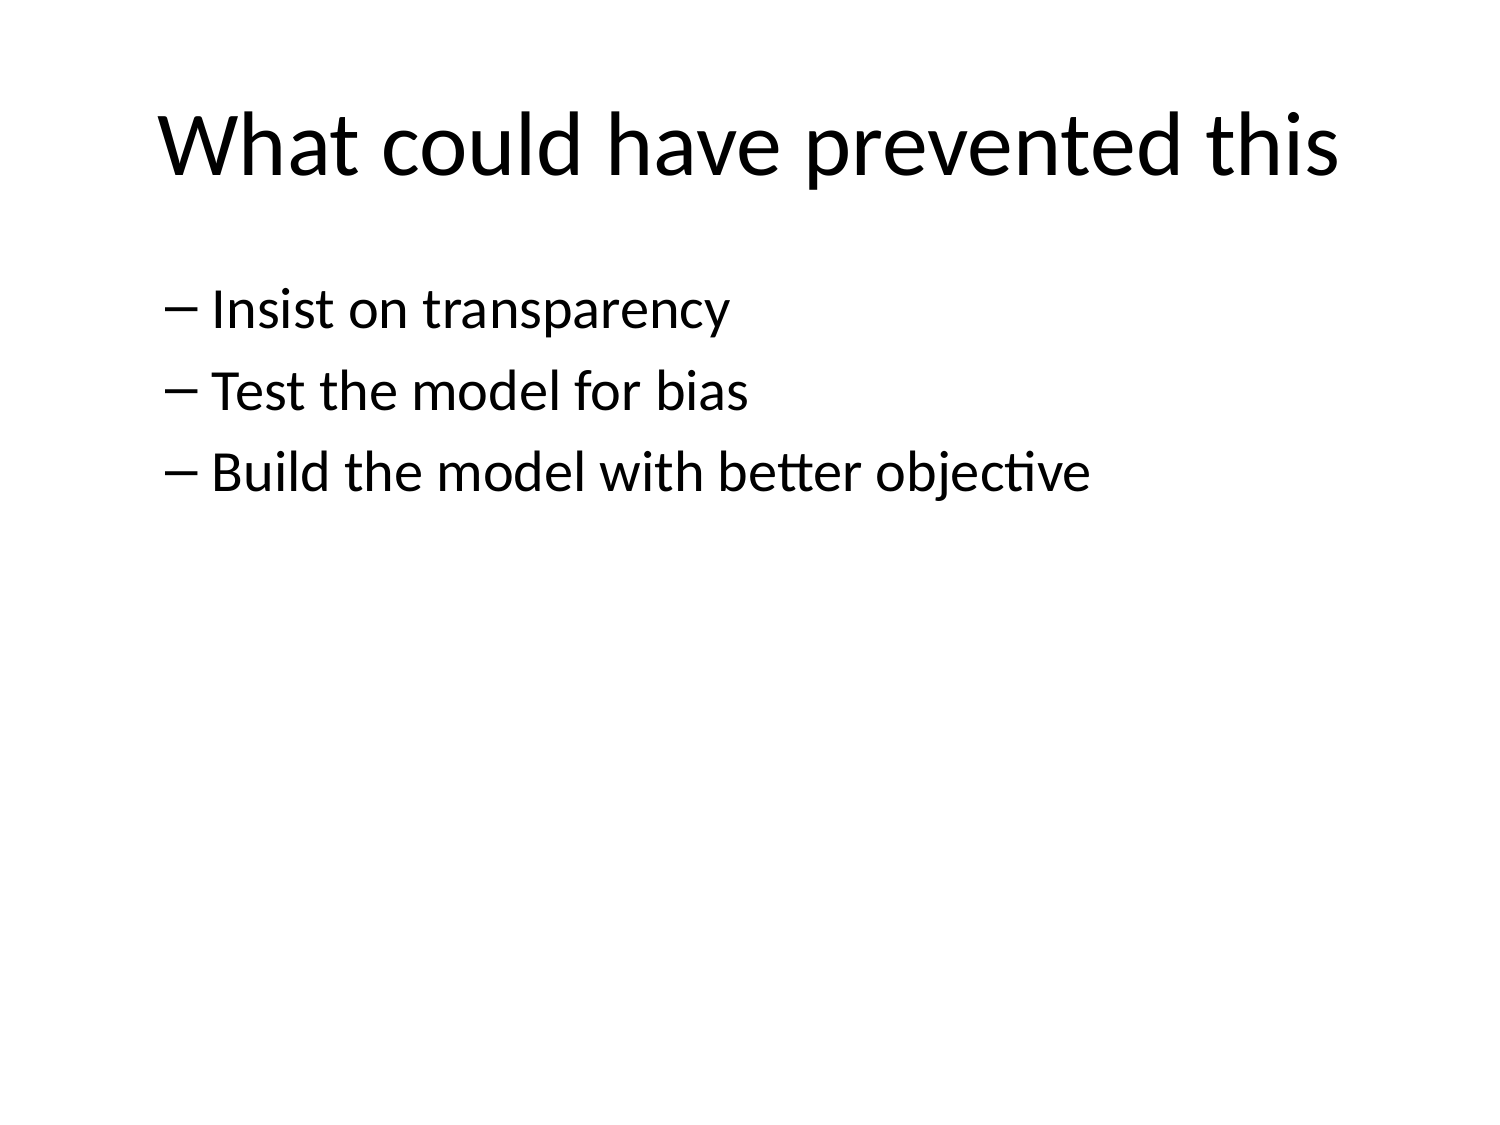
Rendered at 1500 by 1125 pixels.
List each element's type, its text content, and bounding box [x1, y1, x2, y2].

title What could have prevented this [75, 45, 1425, 233]
list Insist on transparency Test the model for bias Build the model with better objective [75, 262, 1425, 1005]
